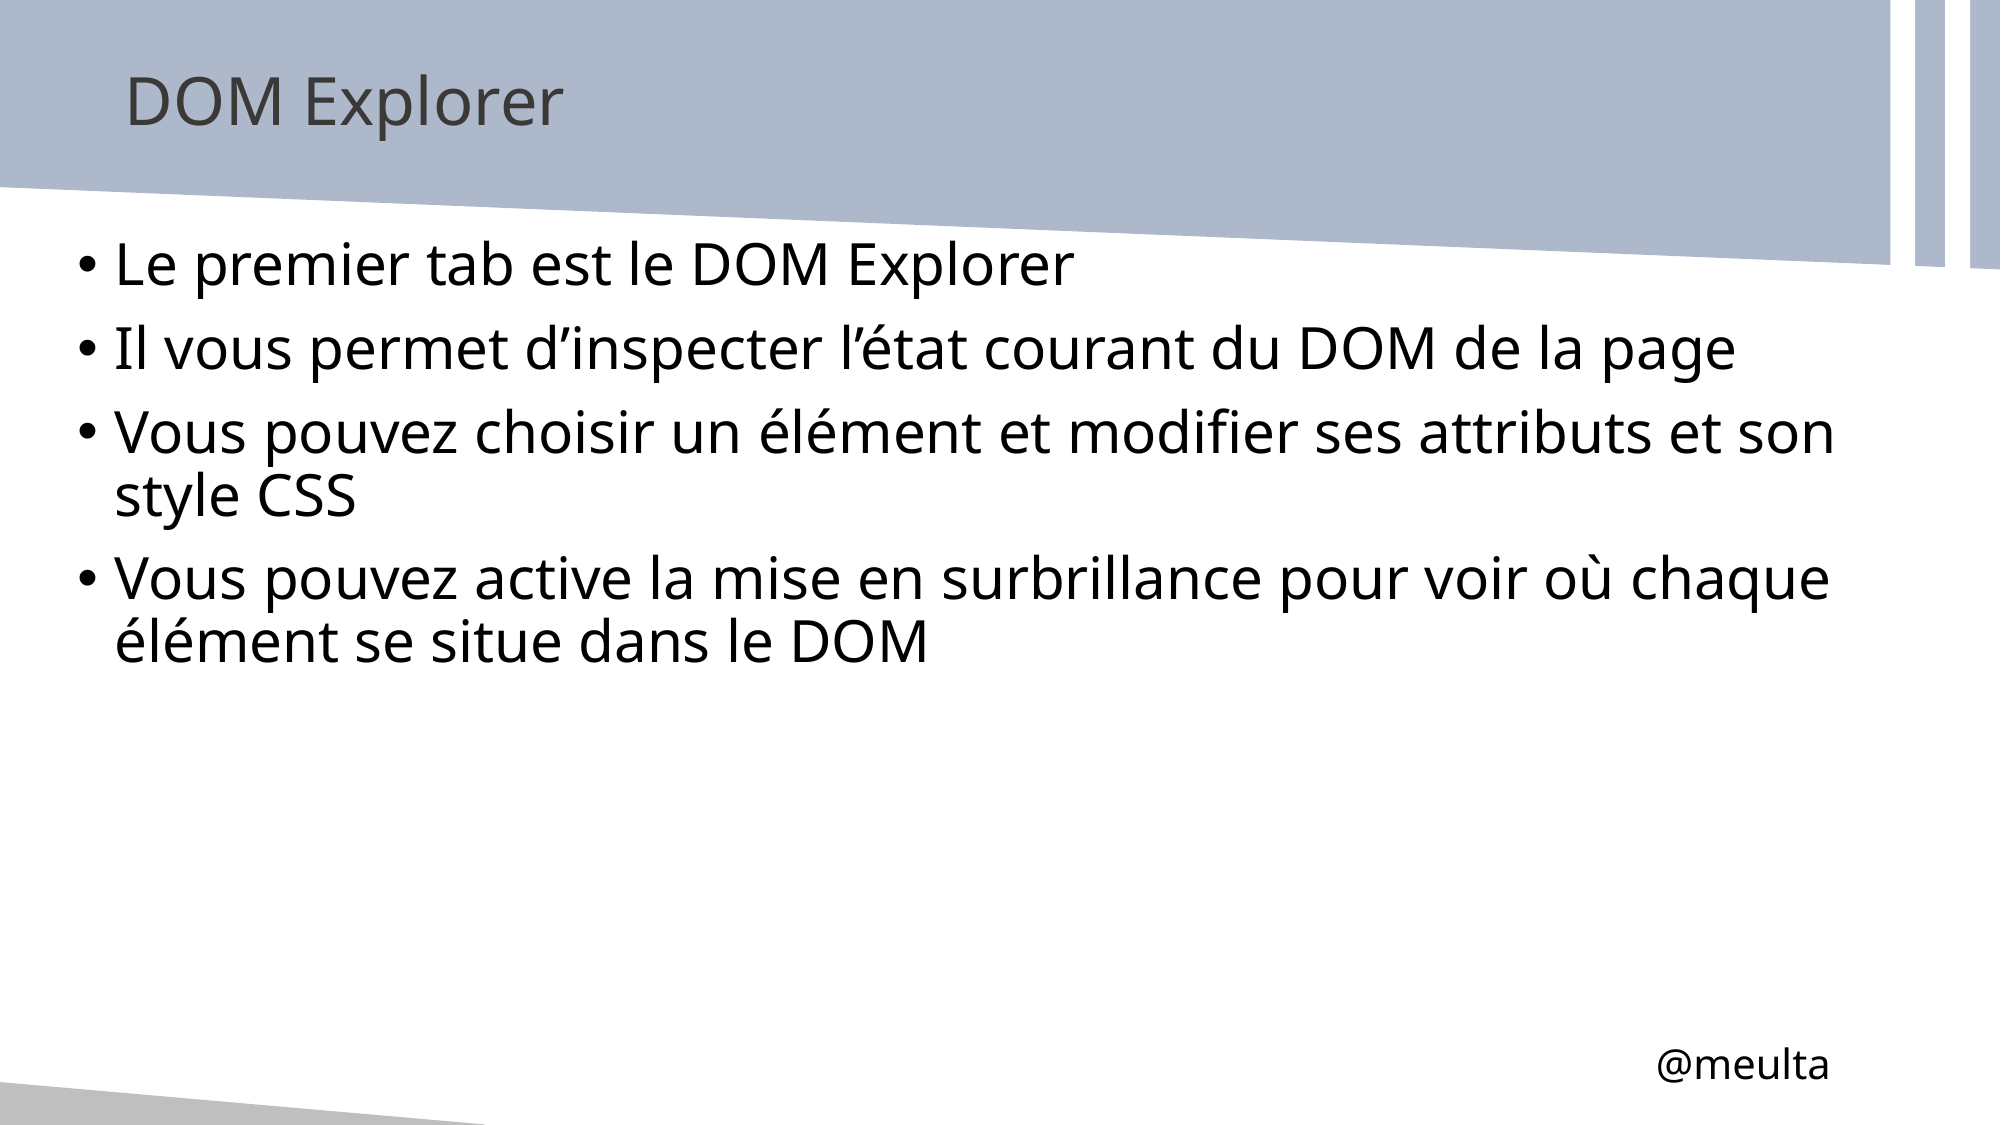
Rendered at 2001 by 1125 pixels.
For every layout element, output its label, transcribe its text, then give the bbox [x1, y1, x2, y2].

title DOM Explorer [109, 29, 1835, 180]
list Le premier tab est le DOM Explorer Il vous permet d’inspecter l’état courant du DOM de la page Vous pouvez choisir un élément et modifier ses attributs et son style CSS Vous pouvez active la mise en surbrillance pour voir où chaque élément se situe dans le DOM [62, 227, 1953, 1096]
